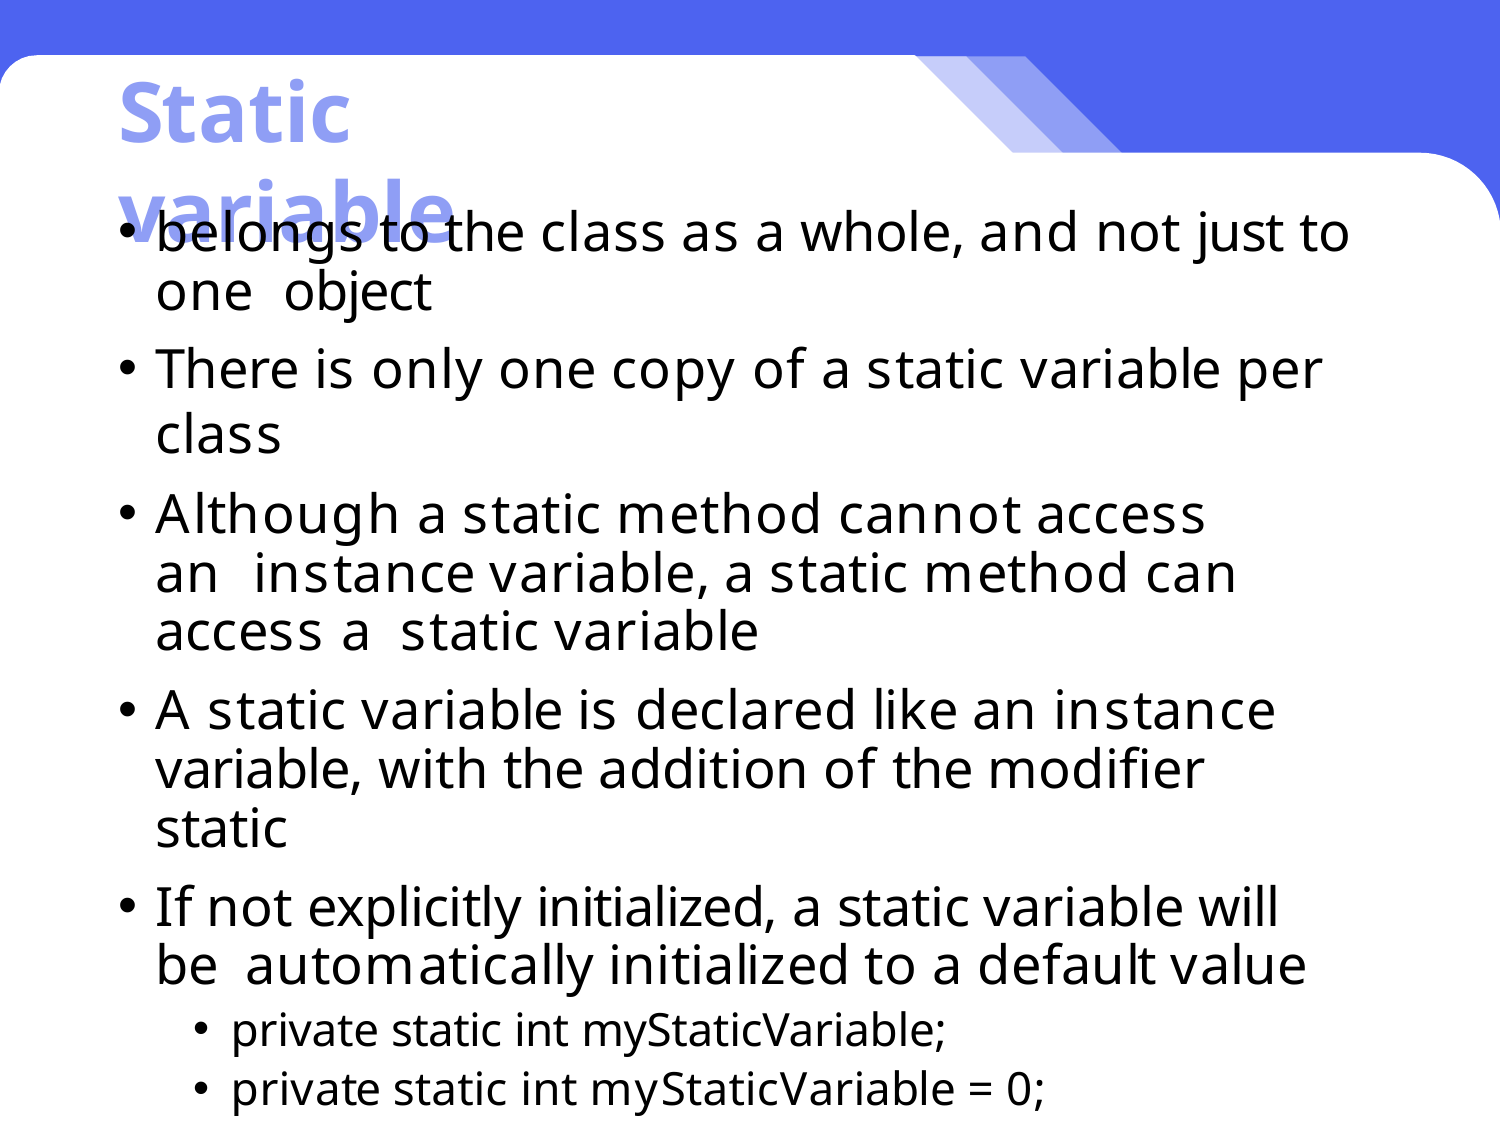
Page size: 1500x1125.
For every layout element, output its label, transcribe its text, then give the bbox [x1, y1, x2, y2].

text_box belongs to the class as a whole, and not just to one object There is only one copy of a static variable per class Although a static method cannot access an instance variable, a static method can access a static variable A static variable is declared like an instance variable, with the addition of the modifier static If not explicitly initialized, a static variable will be automatically initialized to a default value private static int myStaticVariable; private static int myStaticVariable = 0; [115, 194, 1382, 1115]
title Static variable [116, 56, 678, 194]
